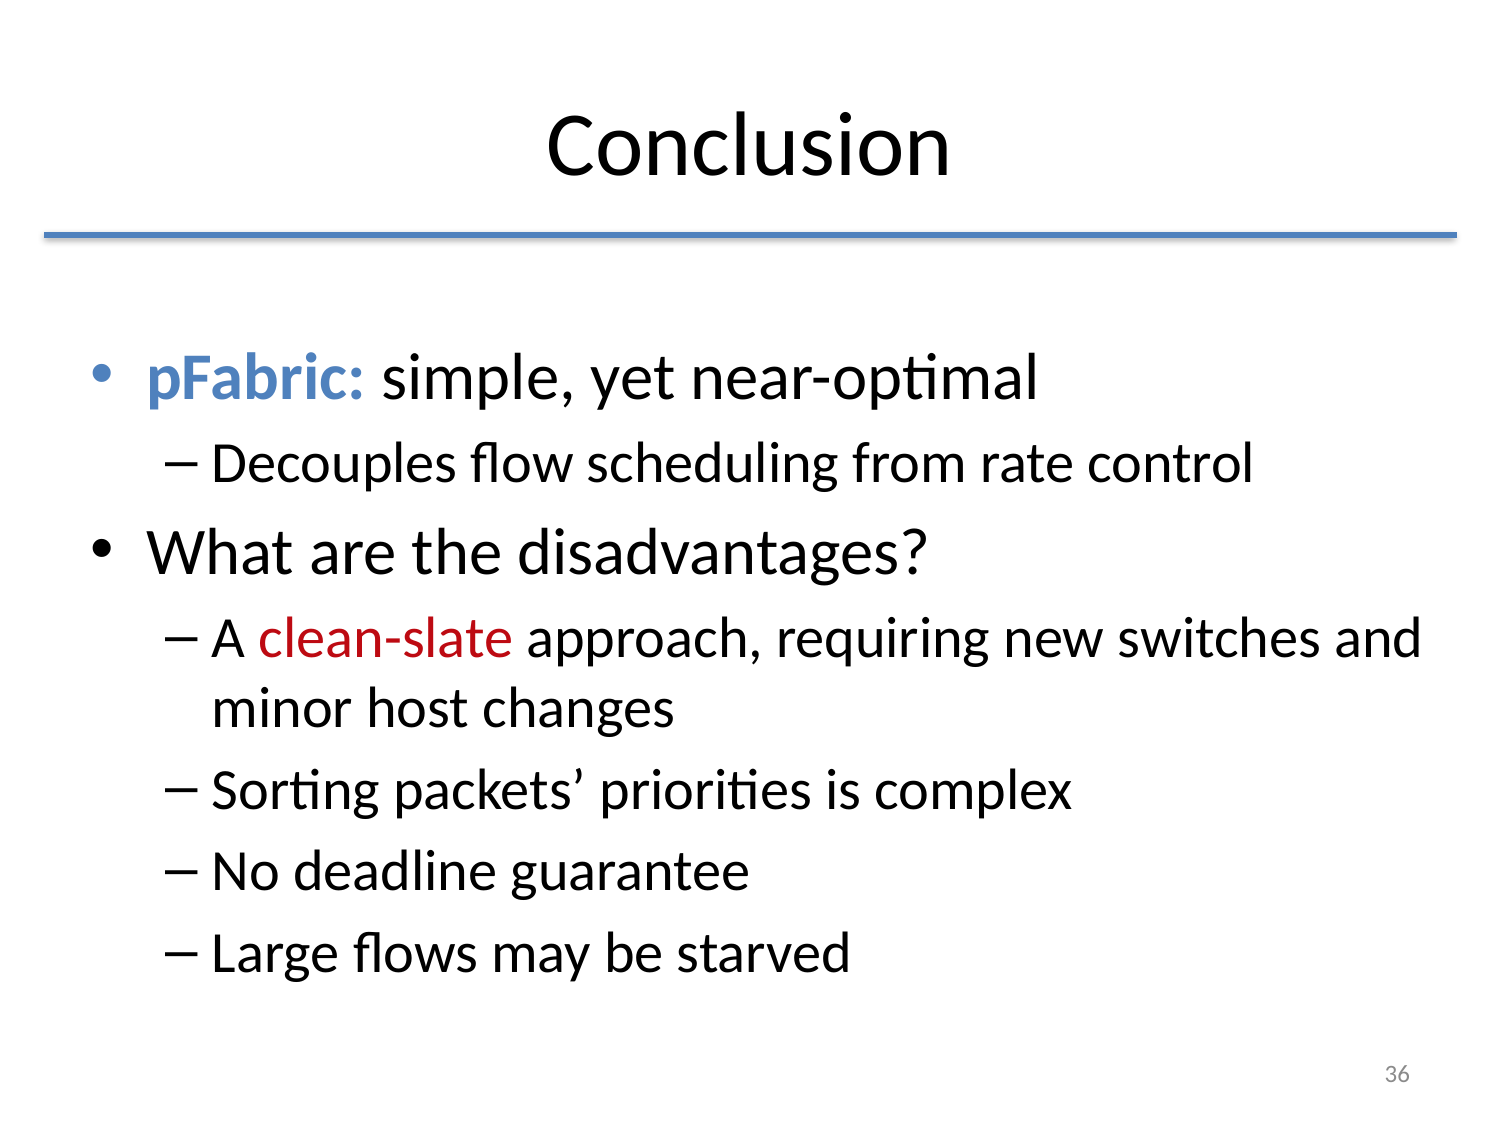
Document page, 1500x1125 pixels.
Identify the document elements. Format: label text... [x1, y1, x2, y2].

title Conclusion [75, 45, 1425, 233]
slide_number 36 [1074, 1042, 1425, 1103]
list pFabric: simple, yet near-optimal Decouples flow scheduling from rate control What are the disadvantages? A clean-slate approach, requiring new switches and minor host changes Sorting packets’ priorities is complex No deadline guarantee Large flows may be starved [75, 324, 1450, 1050]
